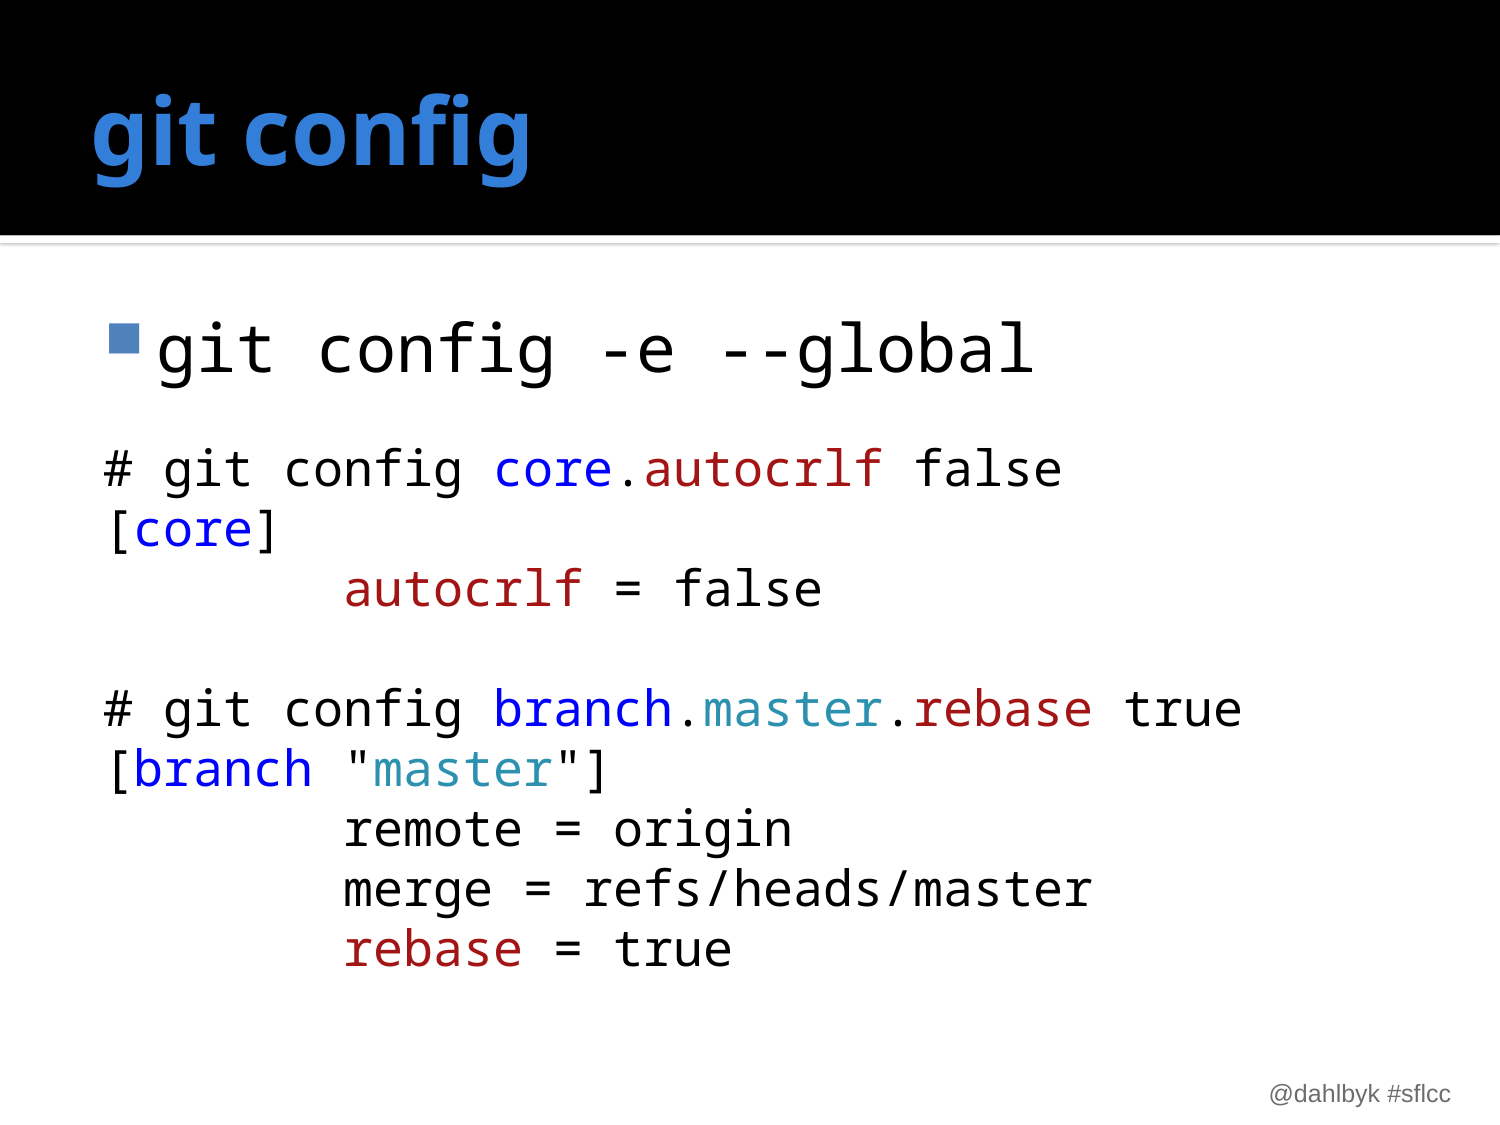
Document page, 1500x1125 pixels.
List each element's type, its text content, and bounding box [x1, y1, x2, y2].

title git config [75, 25, 1425, 231]
list git config -e --global # git config core.autocrlf false [core] autocrlf = false # git config branch.master.rebase true [branch "master"] remote = origin merge = refs/heads/master rebase = true [75, 291, 1425, 1050]
slide_number @dahlbyk #sflcc [1074, 1062, 1467, 1108]
